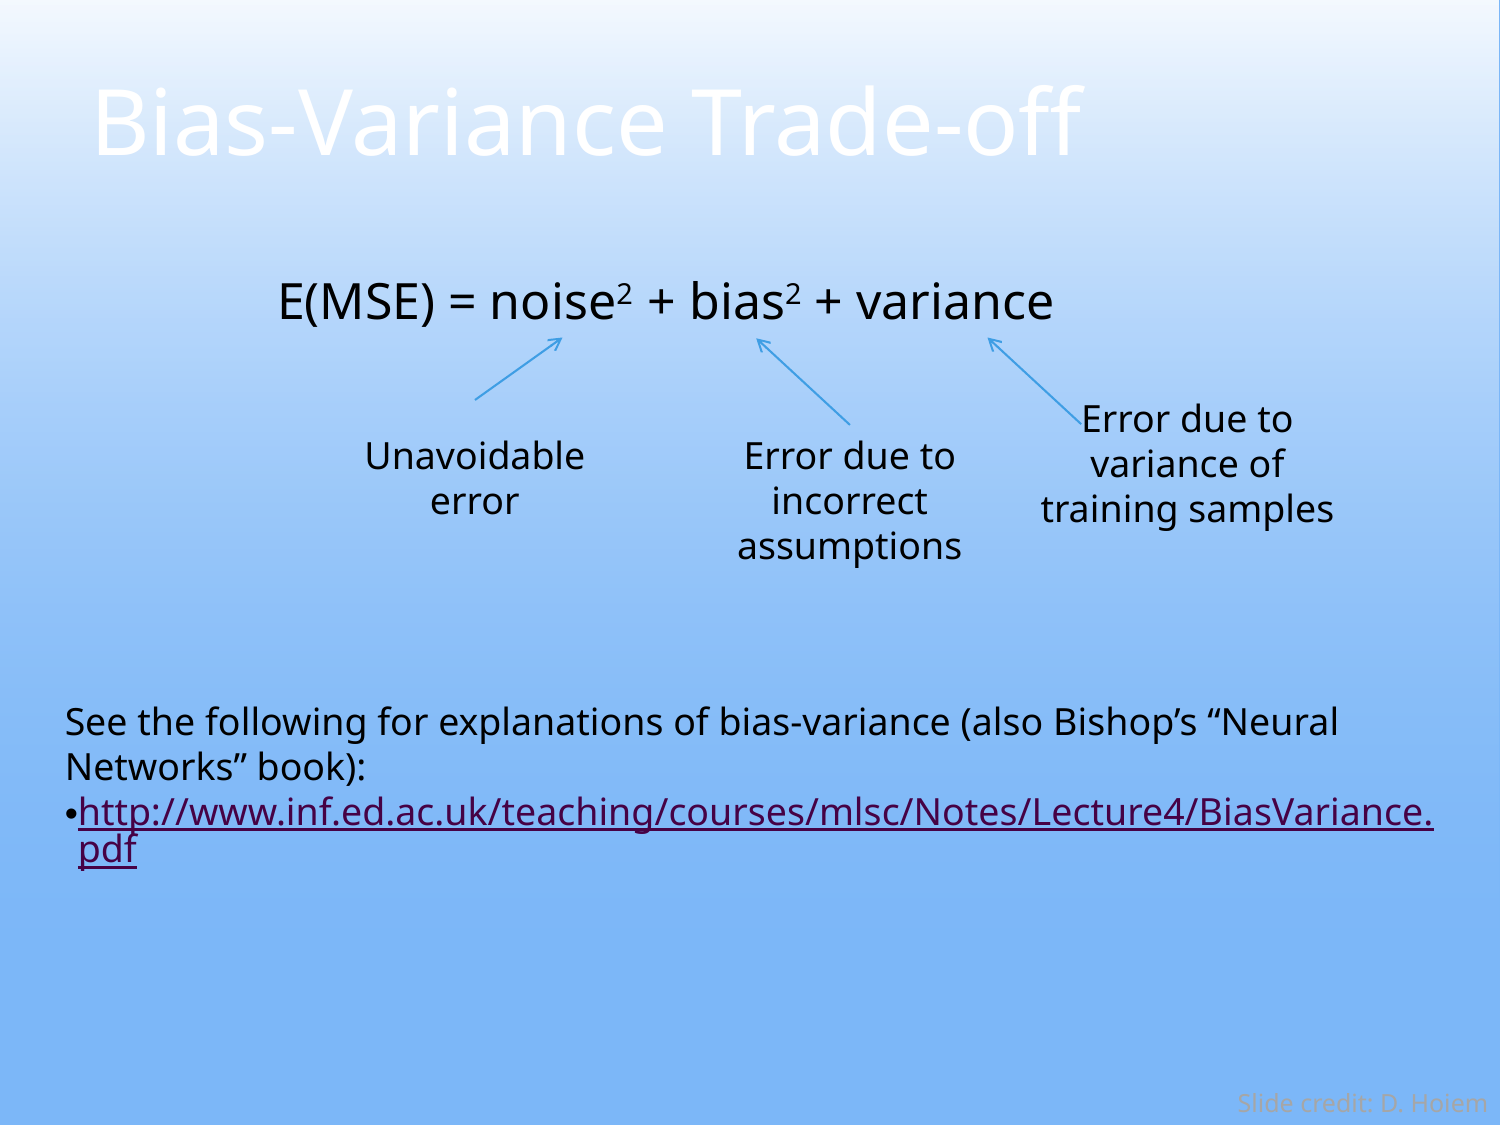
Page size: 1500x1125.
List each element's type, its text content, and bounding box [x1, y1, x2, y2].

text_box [755, 337, 851, 426]
text_box E(MSE) = noise2 + bias2 + variance [262, 262, 1100, 338]
title Bias-Variance Trade-off [75, 24, 1425, 213]
text_box Unavoidable error [324, 424, 625, 530]
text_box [474, 336, 563, 401]
text_box See the following for explanations of bias-variance (also Bishop’s “Neural Networks” book): http://www.inf.ed.ac.uk/teaching/courses/mlsc/Notes/Lecture4/BiasVariance.pdf [50, 690, 1450, 847]
text_box Error due to variance of training samples [1012, 387, 1363, 538]
text_box Slide credit: D. Hoiem [1222, 1079, 1500, 1125]
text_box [986, 336, 1082, 425]
text_box Error due to incorrect assumptions [699, 424, 1000, 575]
